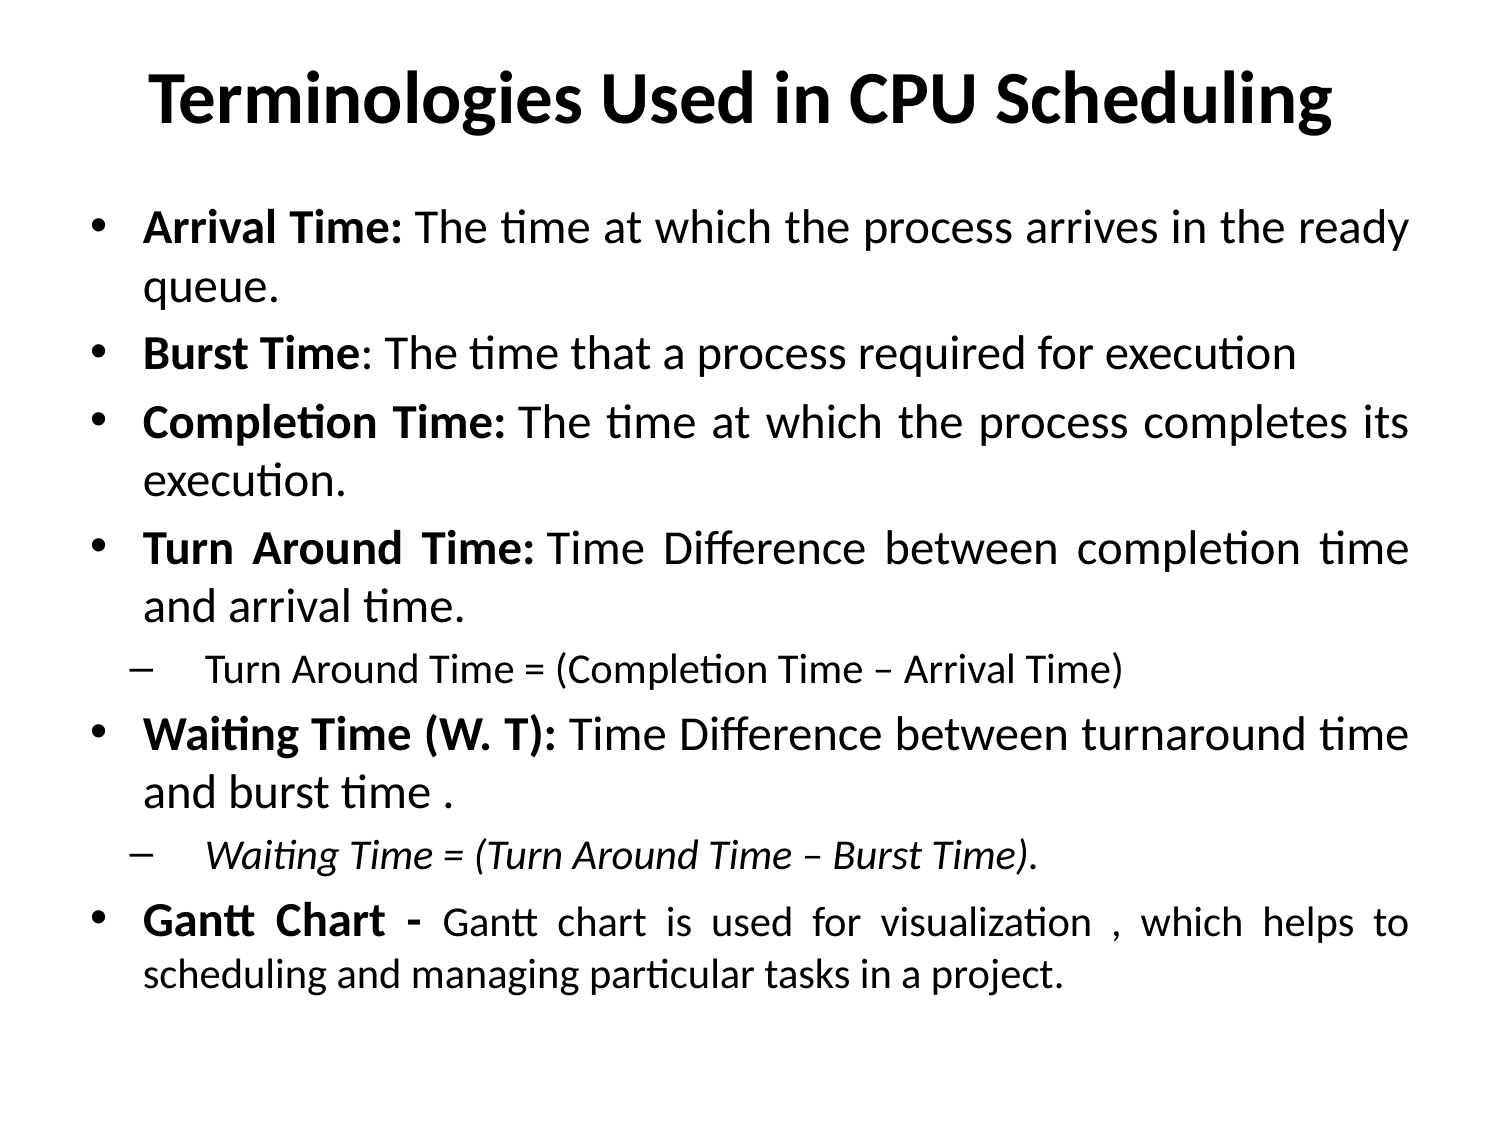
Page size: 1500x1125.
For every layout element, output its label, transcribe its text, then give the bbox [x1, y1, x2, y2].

title Terminologies Used in CPU Scheduling [75, 45, 1425, 187]
list Arrival Time: The time at which the process arrives in the ready queue. Burst Time: The time that a process required for execution Completion Time: The time at which the process completes its execution. Turn Around Time: Time Difference between completion time and arrival time. Turn Around Time = (Completion Time – Arrival Time) Waiting Time (W. T): Time Difference between turnaround time and burst time . Waiting Time = (Turn Around Time – Burst Time). Gantt Chart - Gantt chart is used for visualization , which helps to scheduling and managing particular tasks in a project. [75, 187, 1425, 1005]
